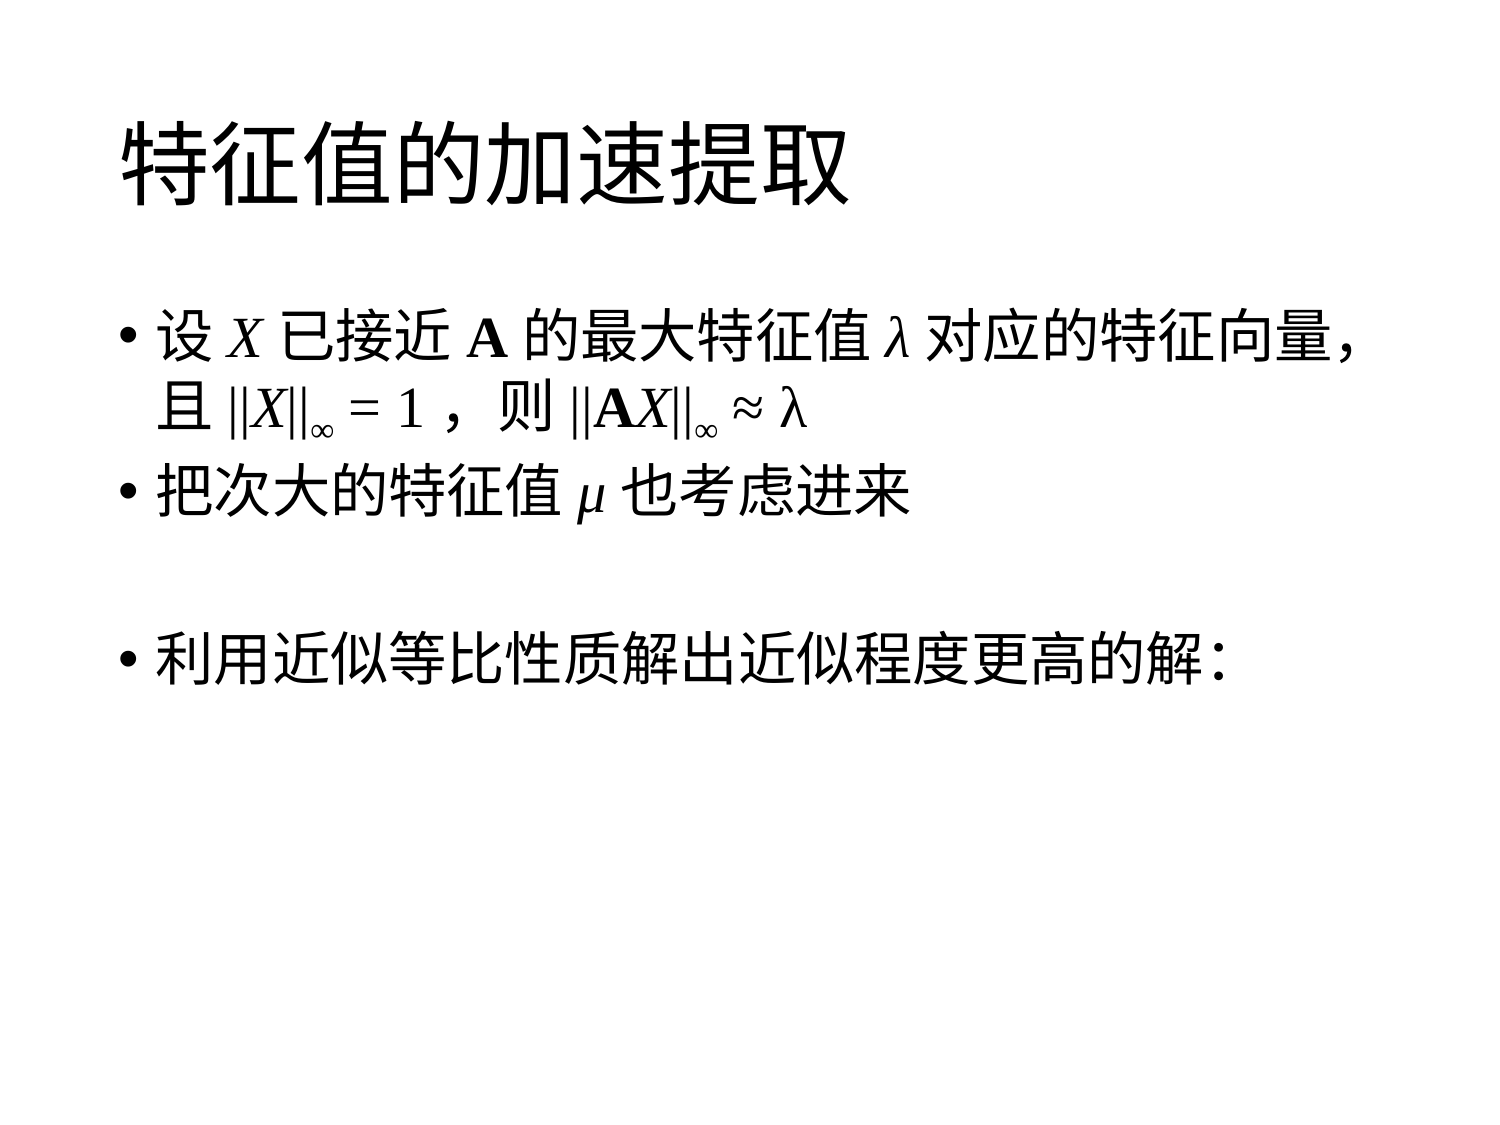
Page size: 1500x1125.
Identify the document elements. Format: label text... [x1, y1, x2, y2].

title 特征值的加速提取 [103, 59, 1397, 278]
